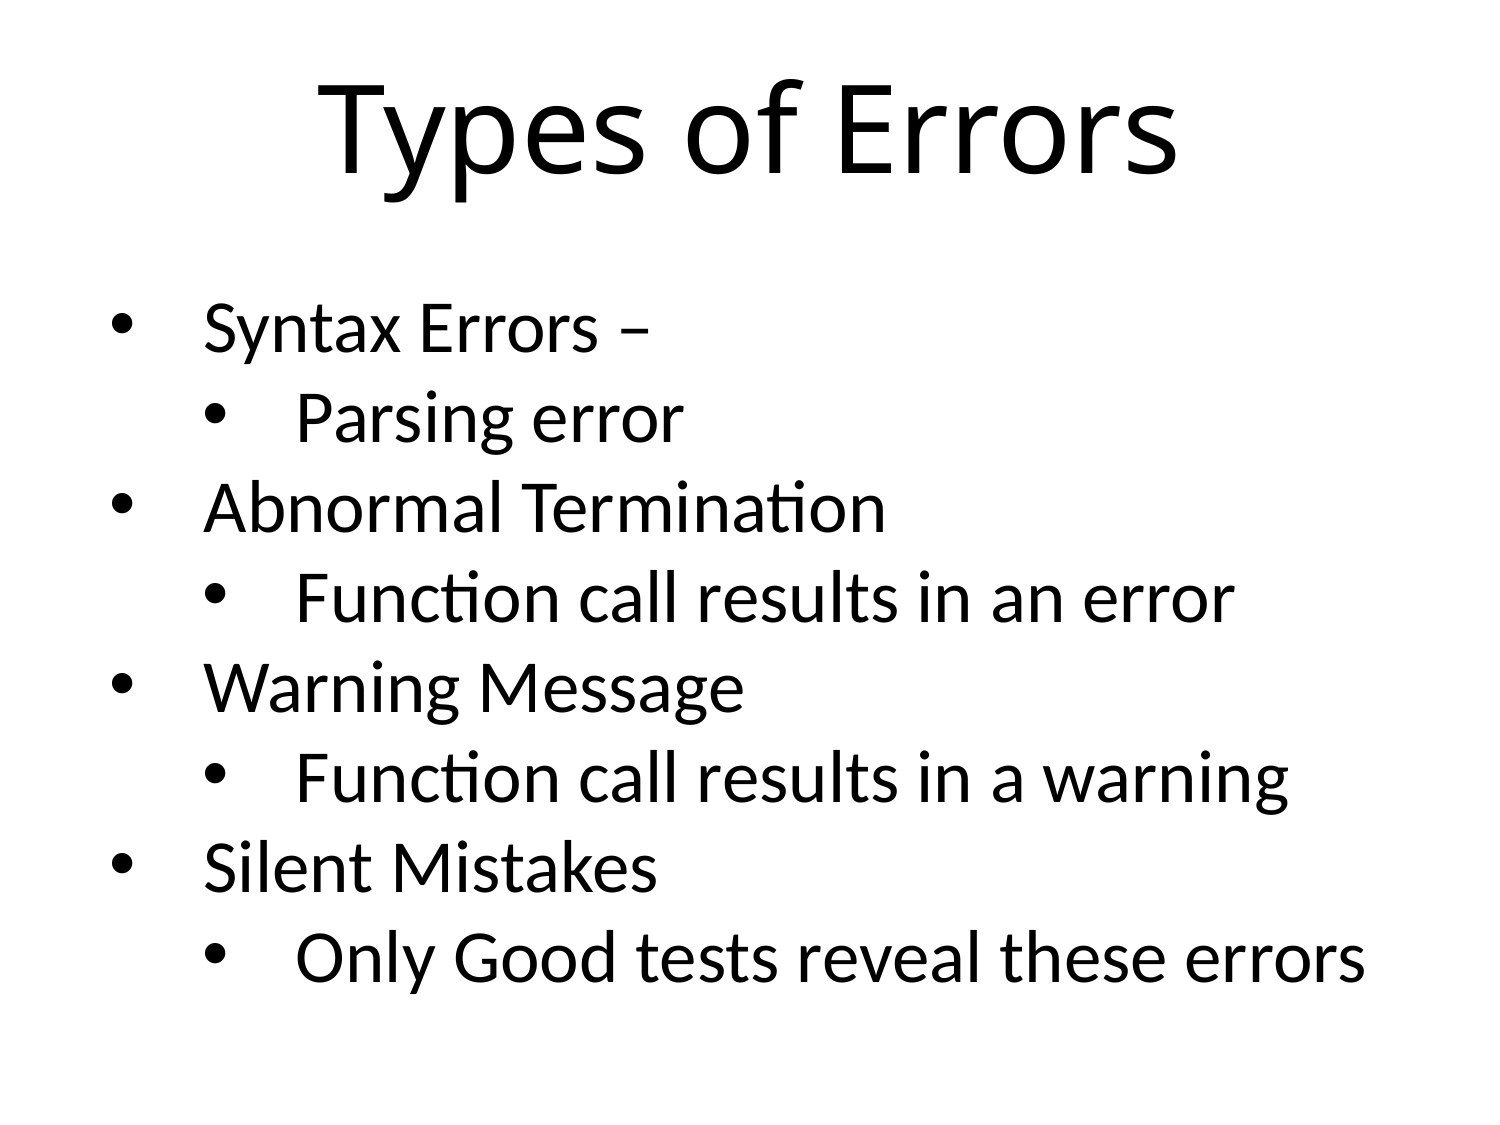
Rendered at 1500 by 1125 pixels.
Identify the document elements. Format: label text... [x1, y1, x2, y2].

title Types of Errors [75, 45, 1425, 233]
list Syntax Errors – Parsing error Abnormal Termination Function call results in an error Warning Message Function call results in a warning Silent Mistakes Only Good tests reveal these errors [103, 272, 1425, 1099]
